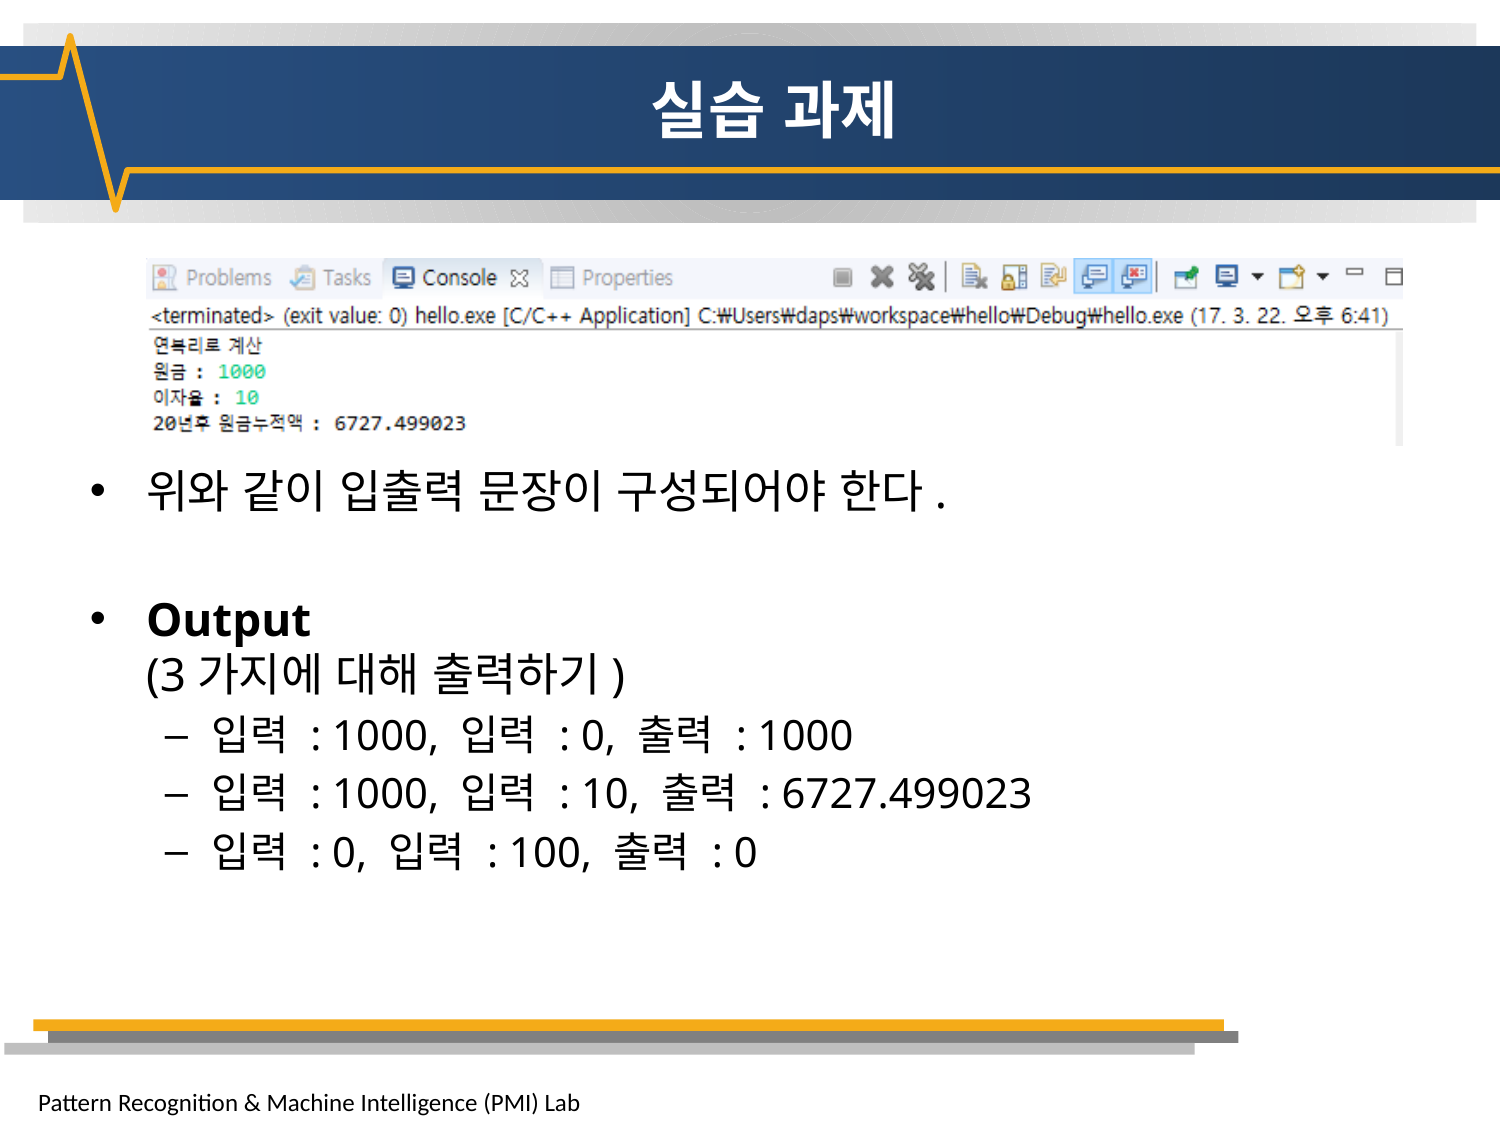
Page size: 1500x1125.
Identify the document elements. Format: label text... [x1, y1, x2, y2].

title 실습 과제 [119, 55, 1430, 162]
list 위와 같이 입출력 문장이 구성되어야 한다. Output (3가지에 대해 출력하기) 입력 : 1000, 입력 : 0, 출력 : 1000 입력 : 1000, 입력 : 10, 출력 : 6727.499023 입력 : 0, 입력 : 100, 출력 : 0 [75, 262, 1425, 985]
picture [146, 258, 1403, 446]
